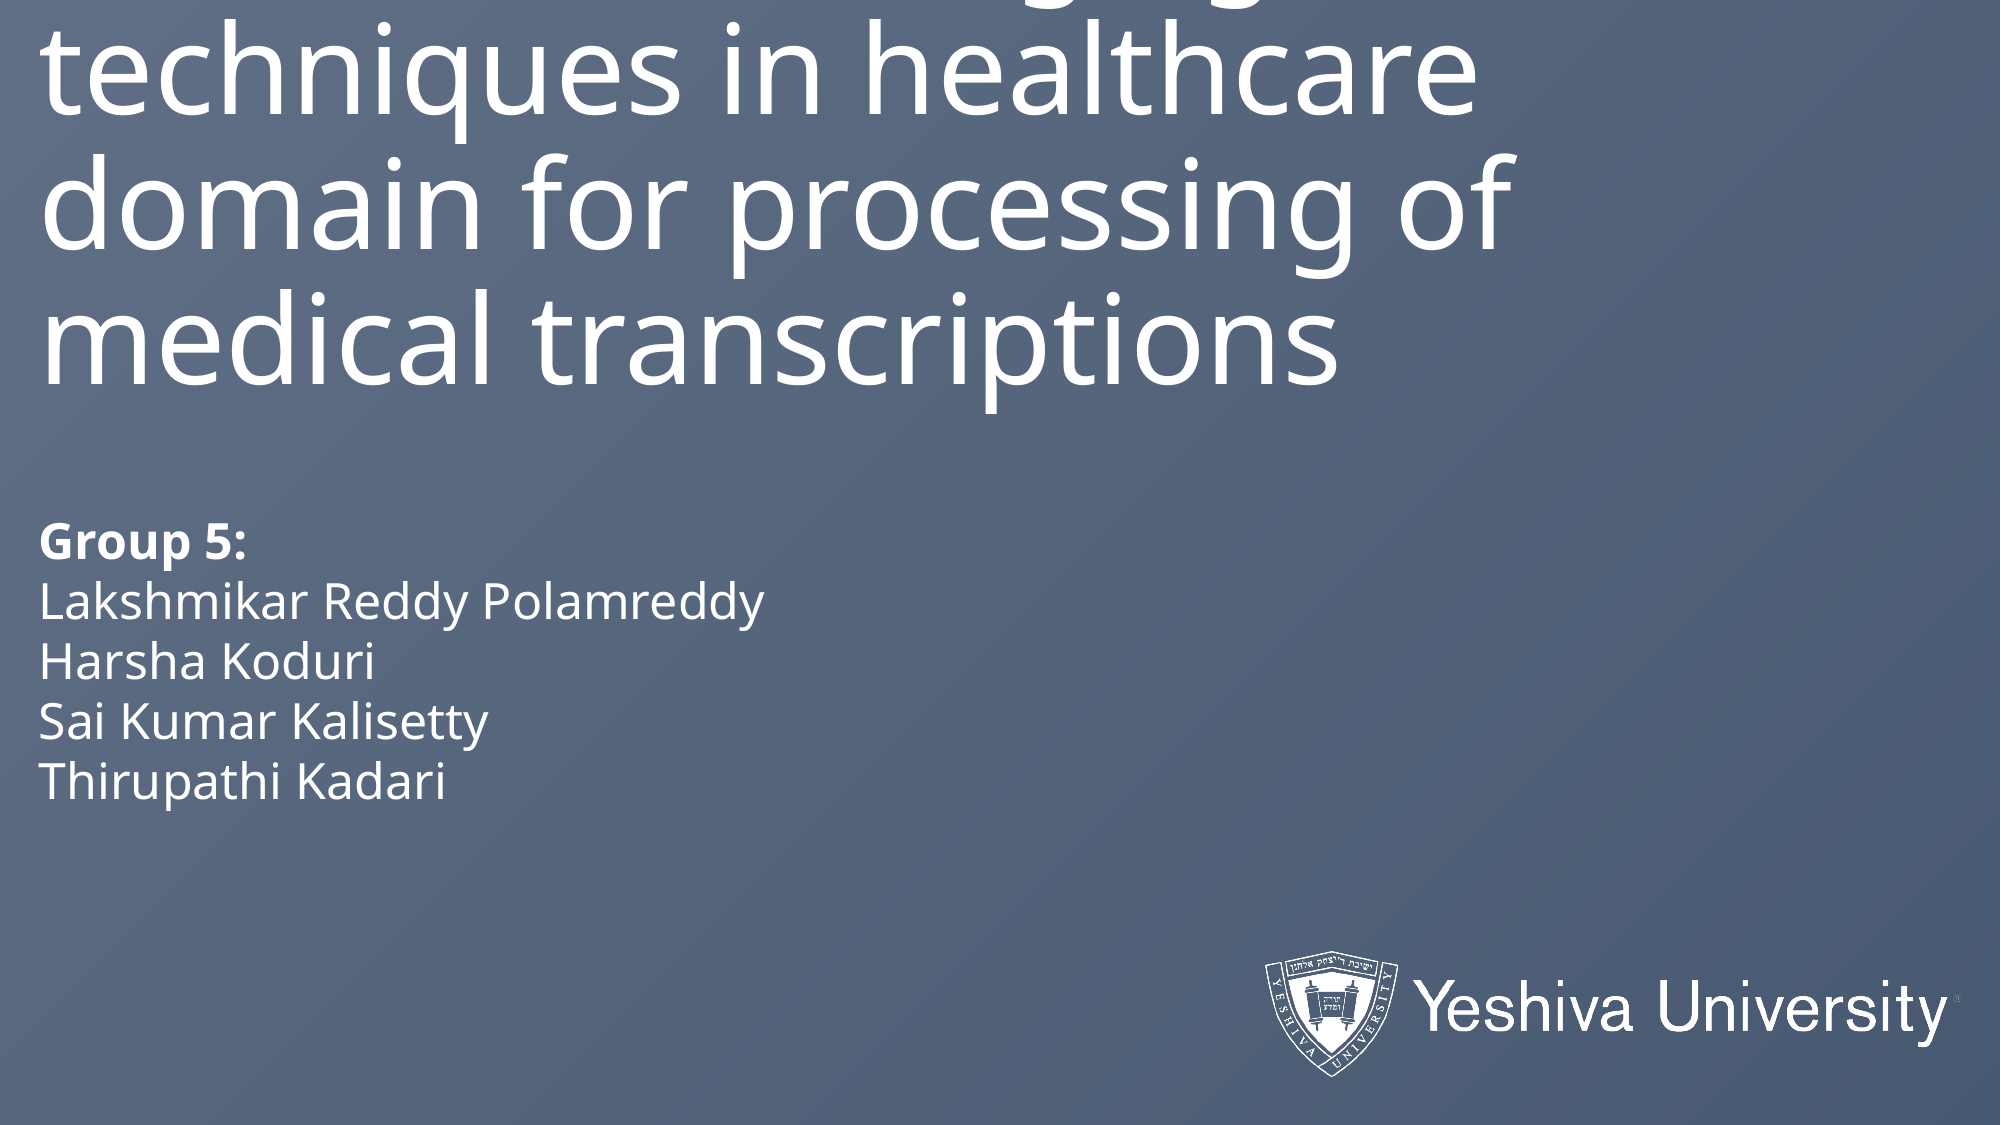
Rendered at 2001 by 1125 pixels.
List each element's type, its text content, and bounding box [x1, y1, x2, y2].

subtitle Group 5: Lakshmikar Reddy Polamreddy Harsha Koduri Sai Kumar Kalisetty Thirupathi Kadari [23, 502, 1113, 858]
title AIM5011: Leveraging NLP techniques in healthcare domain for processing of medical transcriptions [23, 28, 1910, 420]
